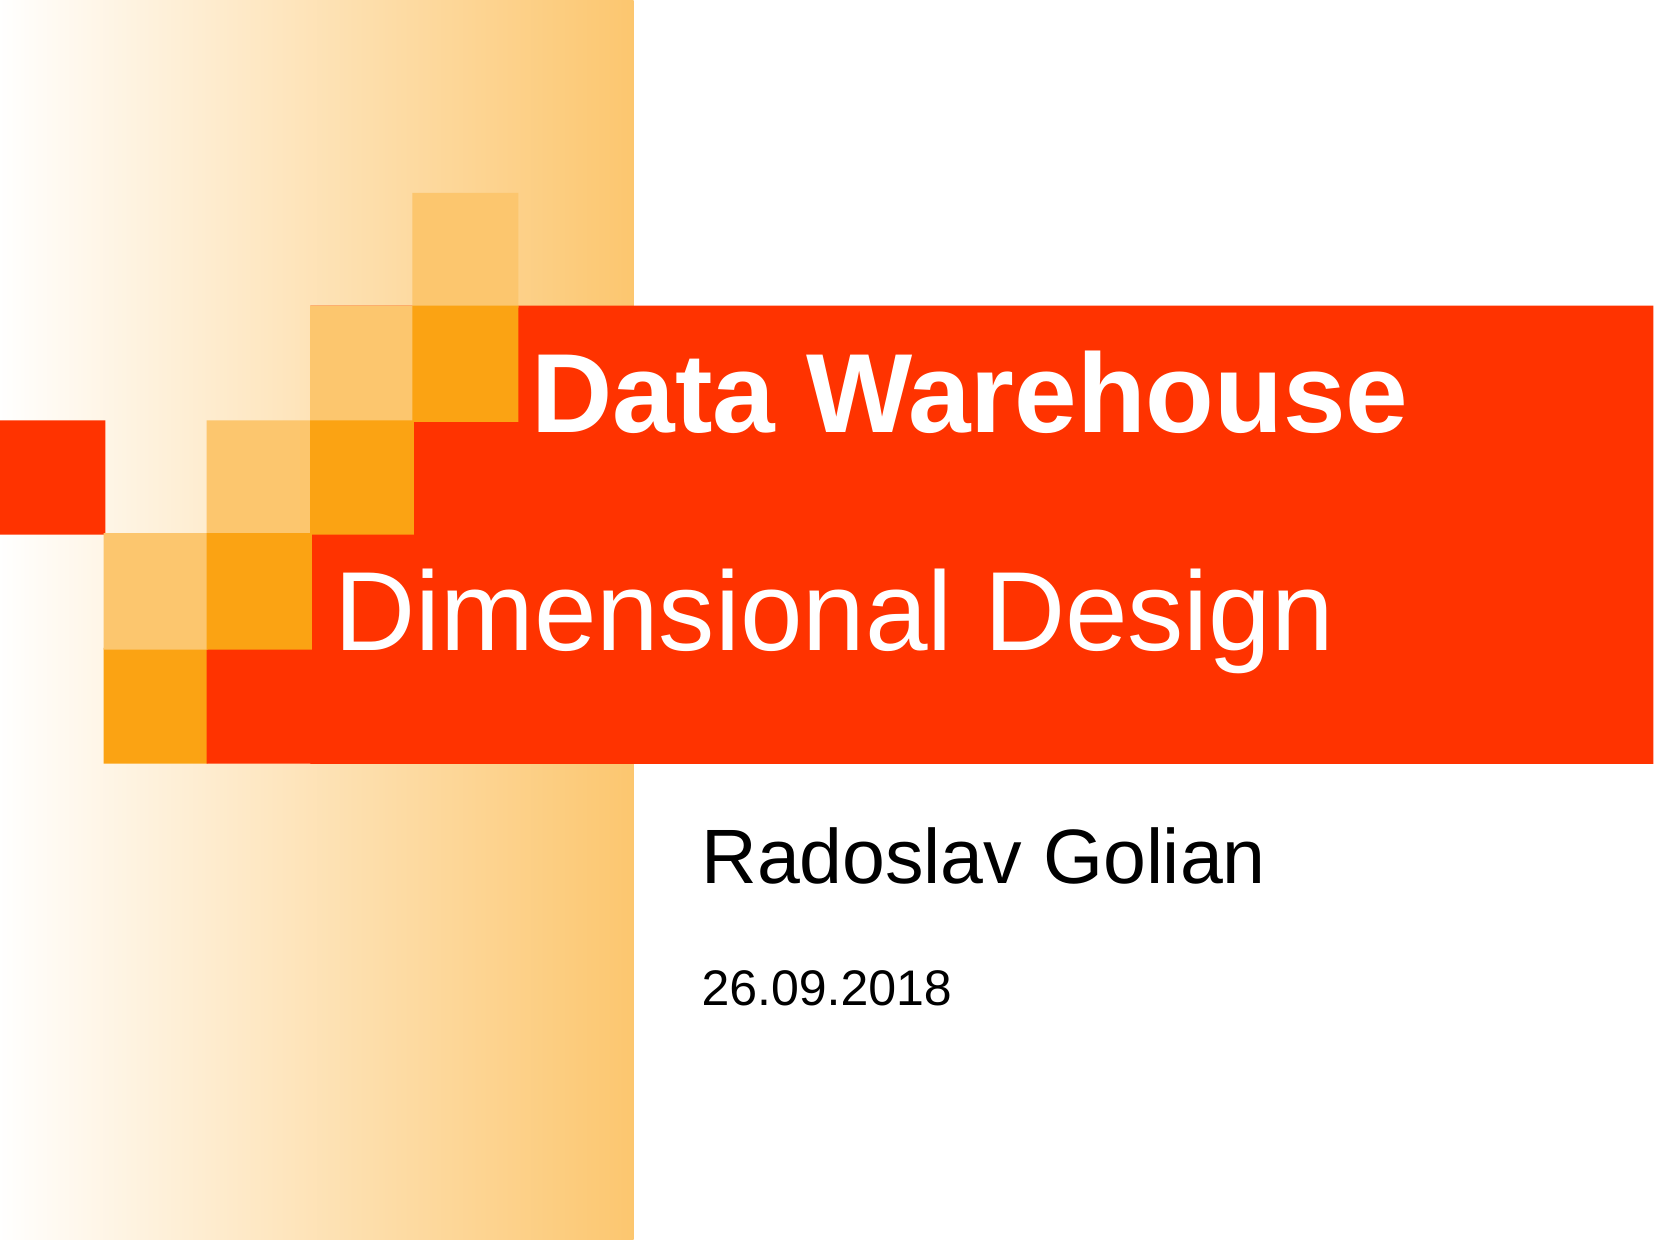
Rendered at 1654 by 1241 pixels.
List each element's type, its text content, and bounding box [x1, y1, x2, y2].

text_box Radoslav Golian [685, 807, 1343, 936]
text_box Data Warehouse [531, 317, 1654, 473]
text_box 26.09.2018 [685, 952, 1343, 1081]
text_box Dimensional Design [334, 466, 1654, 759]
